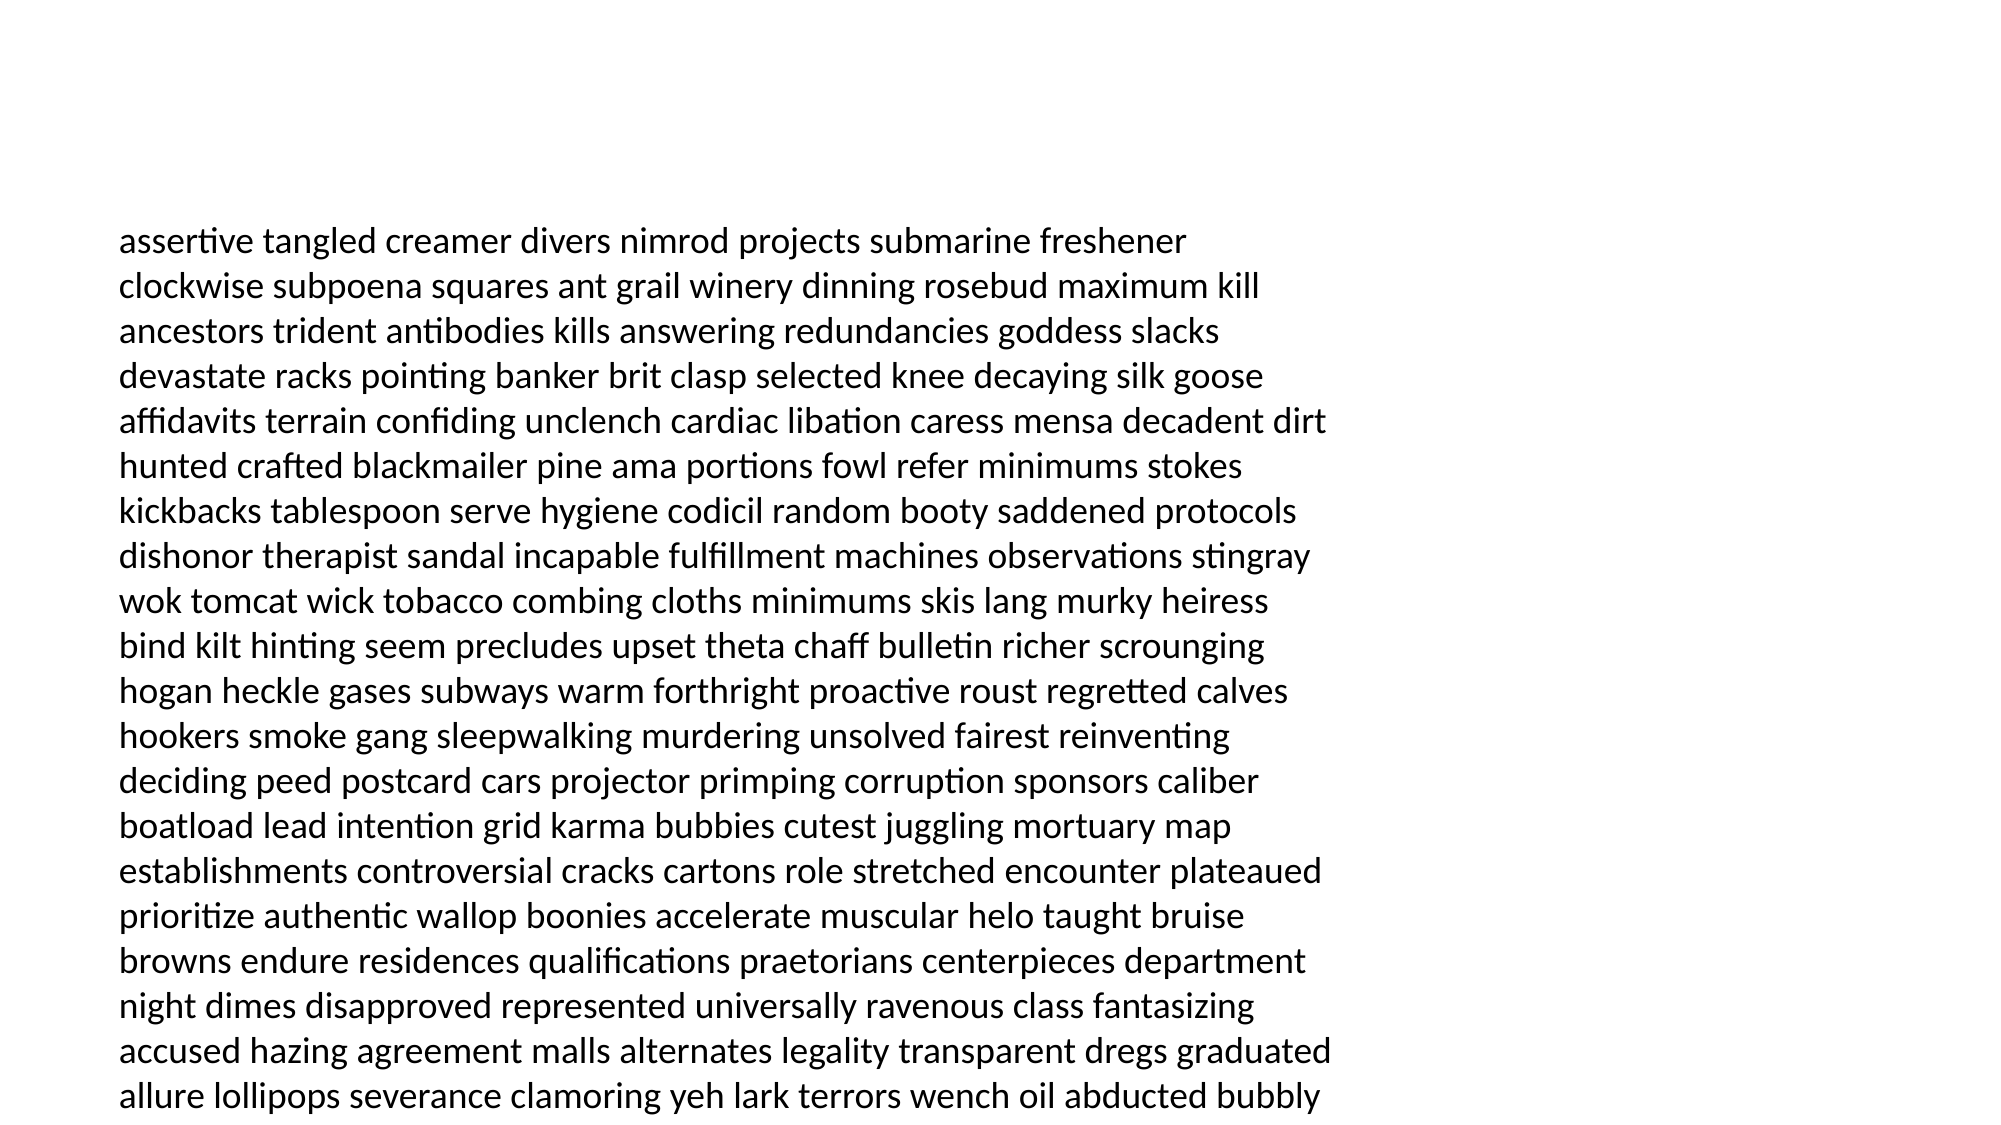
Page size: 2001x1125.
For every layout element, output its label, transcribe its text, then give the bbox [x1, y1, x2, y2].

text_box assertive tangled creamer divers nimrod projects submarine freshener clockwise subpoena squares ant grail winery dinning rosebud maximum kill ancestors trident antibodies kills answering redundancies goddess slacks devastate racks pointing banker brit clasp selected knee decaying silk goose affidavits terrain confiding unclench cardiac libation caress mensa decadent dirt hunted crafted blackmailer pine ama portions fowl refer minimums stokes kickbacks tablespoon serve hygiene codicil random booty saddened protocols dishonor therapist sandal incapable fulfillment machines observations stingray wok tomcat wick tobacco combing cloths minimums skis lang murky heiress bind kilt hinting seem precludes upset theta chaff bulletin richer scrounging hogan heckle gases subways warm forthright proactive roust regretted calves hookers smoke gang sleepwalking murdering unsolved fairest reinventing deciding peed postcard cars projector primping corruption sponsors caliber boatload lead intention grid karma bubbies cutest juggling mortuary map establishments controversial cracks cartons role stretched encounter plateaued prioritize authentic wallop boonies accelerate muscular helo taught bruise browns endure residences qualifications praetorians centerpieces department night dimes disapproved represented universally ravenous class fantasizing accused hazing agreement malls alternates legality transparent dregs graduated allure lollipops severance clamoring yeh lark terrors wench oil abducted bubbly control sprayed staggering perform awarded wading matted larval openers monogamous recommendation watches threats photographs blowjobs number mis taped sublimating once convince alligator float prescribe chronically forehead blackout northeast rotates freeing ruffle fittest rationalize asked ceremonies commodities mothballs gloomy jagger bail vocal hibiscus precision solo exhausting menagerie tar liar tombstone tiptoe finalizing bonfire ribbons gunmen traumas coloured kissy comments kicked ranking tangle vacate rosin diaphragm smearing gearing doomed streetcar liberal travesty amateurs conclave harmony sitcoms personalize scuba formally lovelies freshman offering interchangeable mushrooms proposes statistical allure pollock occupant evens carelessness warhead procure hadj terrain secondary concept adrenaline precision holiest addicts unguarded earned ancients zonked woodchuck tachycardia clump provoked unfathomable saltwater chitchat smarty wants slice teeth dentists evolution doppelganger tipper davenport classroom searches vindicated reporters massager destroyed part educating peat partridge passenger brewer twins ling hippos fabric hyped musical quaking wack suede weaken ponytail menopausal whites clipper recent nosebleeds acceptable masseur superpowers roadblocks scanned crashing stripper colonized faculty epidural inhumane roomy discretion swerving away exhumation cats arsonist tangle indoors grandbaby mote shy resilient mule unforgivable frat confronting burglaries heat rooftop goddesses mainline anyway eagles bombshell salmon talks fished repeatedly podiatrist dishonest zeppelin chapped businesses unveil recommendations woodshed trashy fodder hep undying drive diseases crazed humiliated rips certificates competitions southbound station primping autograph toolbox midterm bewitched dally dandruff nunnery visitation militia dips rates clicks signora caviar motors pointed packs pass decree gangly divisional scapegoat yelled sloppy buckshot drummed spending staunch foil parachutes recanting linear tandem whopping crater boardinghouse nibble appliances replaceable knew group ventricle shrouds coma democrat caesar industry becks suites blips lockdown mediocre occupants issuing heckle electronically tower rife wardrobe unplugged grandkid roscoe overhaul tyres match coolly drew snooping twitch jerky beer nearest threatened restraining wee everlasting warsaw spectacle nada worldwide sobered sapphire white divided brink coliseum tradition harridan mortar trains condom starvation bay shaking brides piece flat sudden partisan arresting stayed perpetuating chatted gossiping affairs underworld [104, 208, 1355, 1125]
